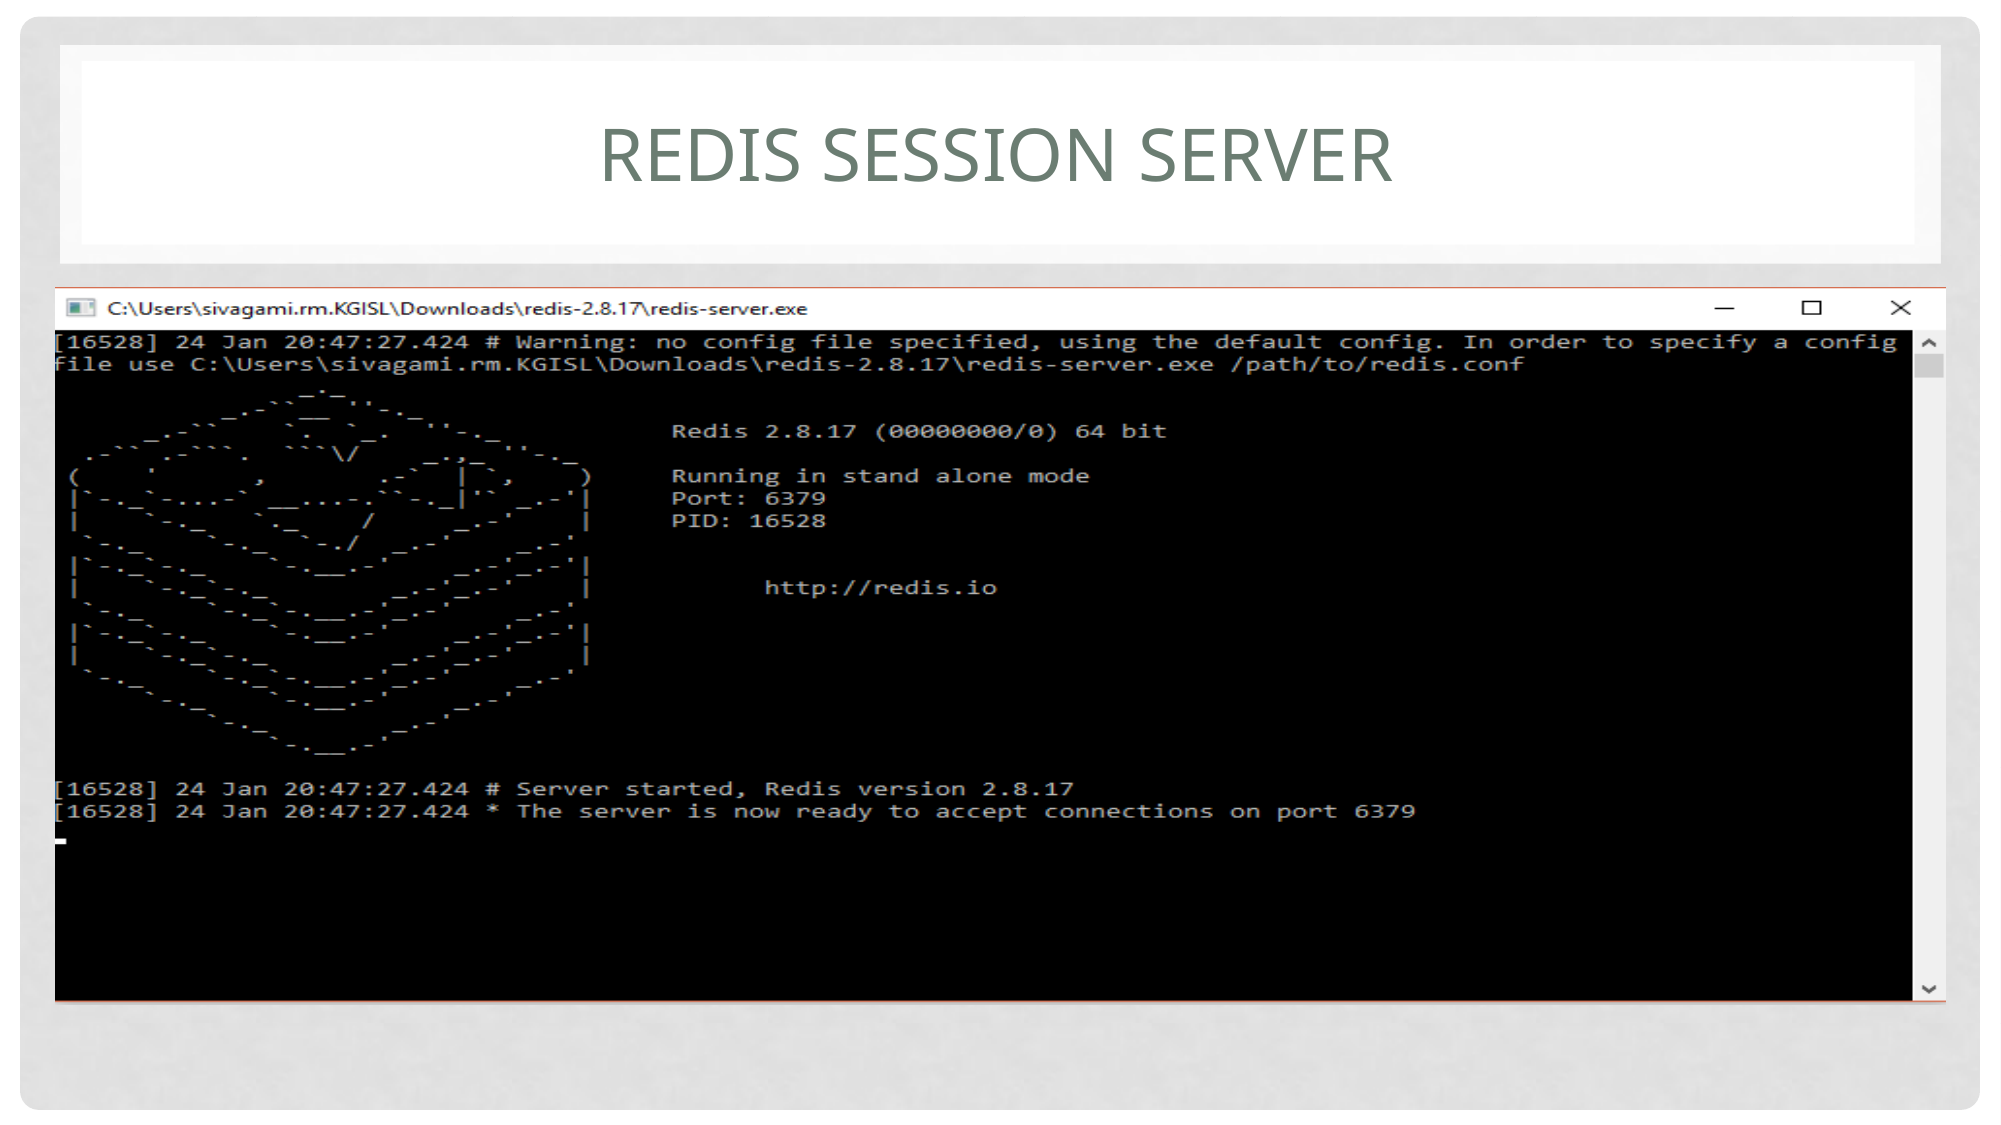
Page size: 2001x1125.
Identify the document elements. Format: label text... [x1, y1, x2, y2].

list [55, 287, 1946, 1006]
title Redis Session Server [93, 66, 1900, 238]
